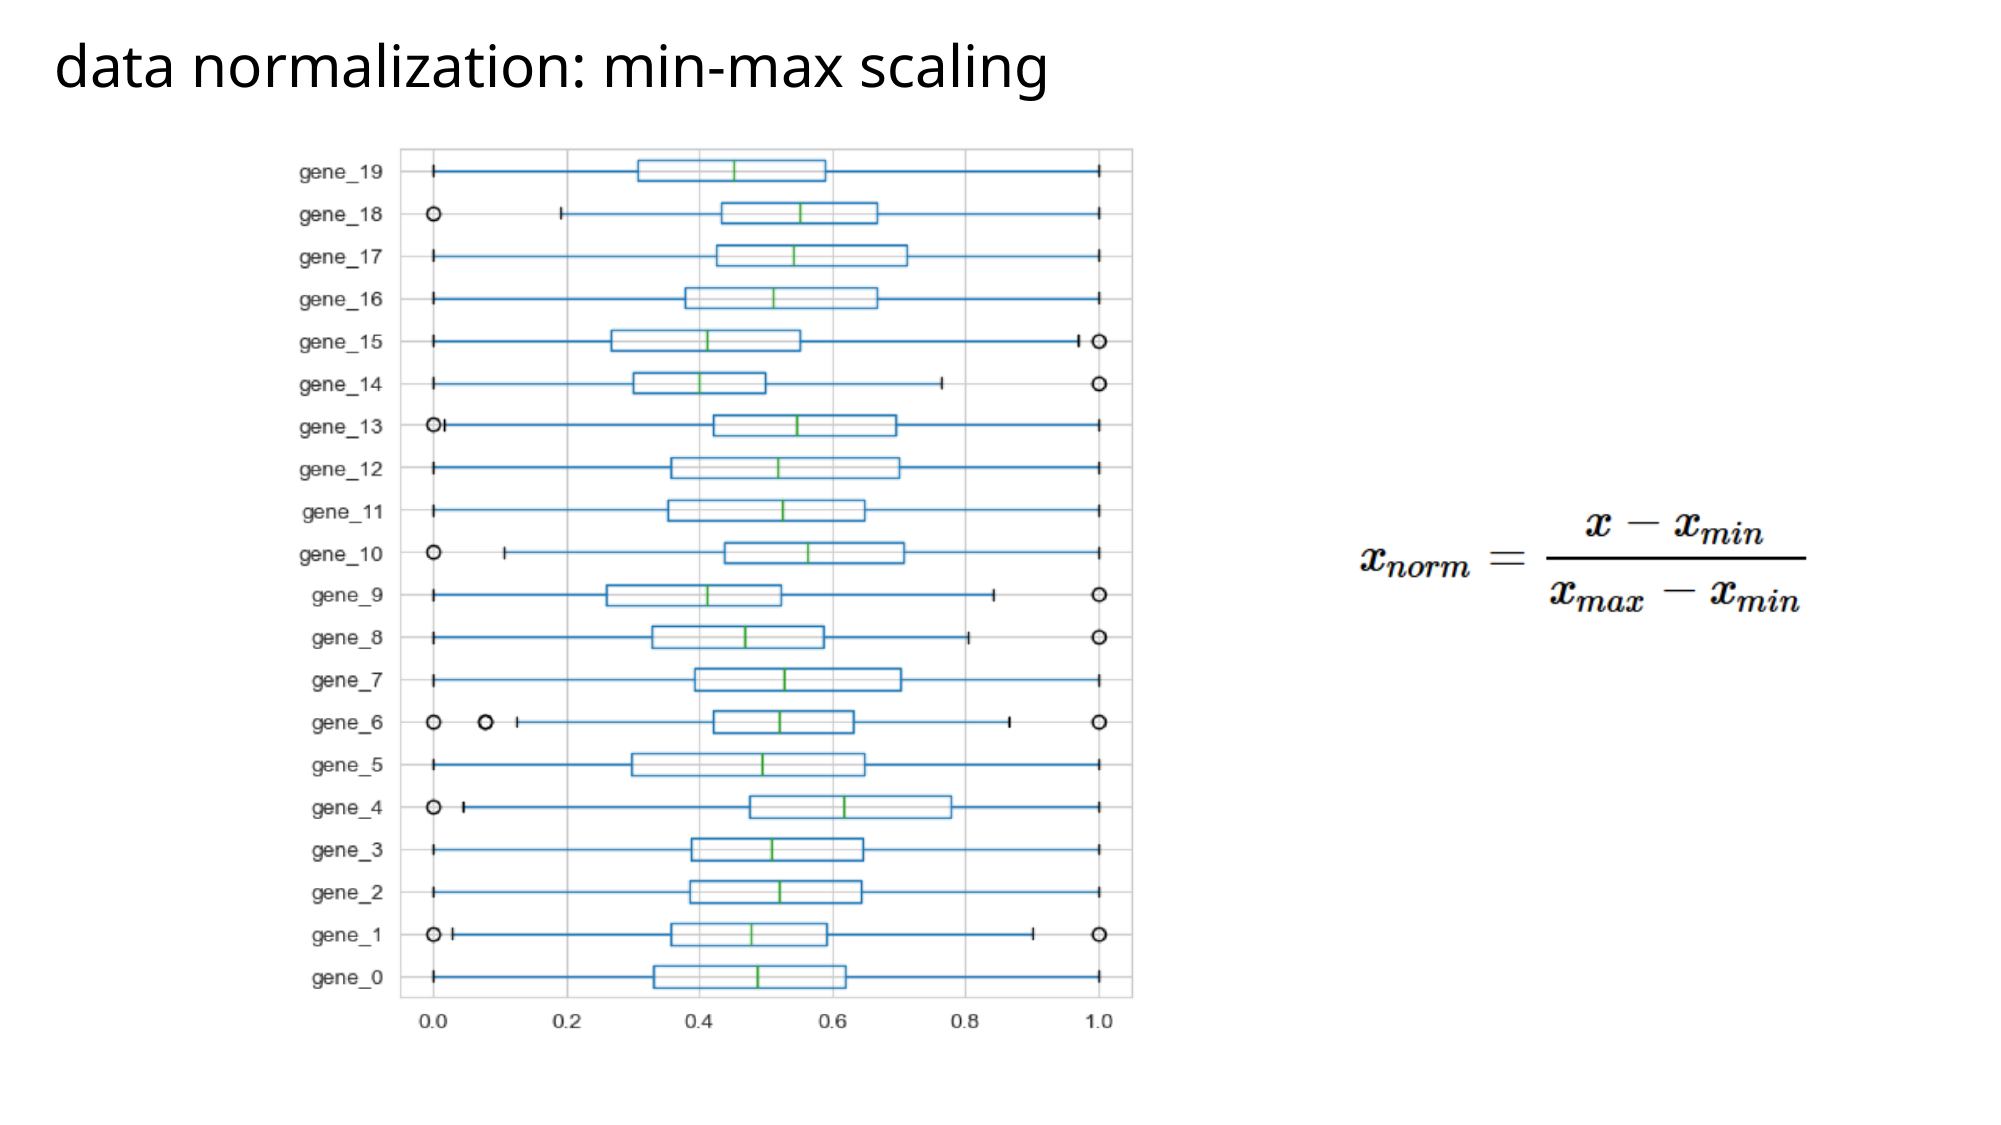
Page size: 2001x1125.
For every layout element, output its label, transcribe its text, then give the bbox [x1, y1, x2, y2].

picture [1332, 494, 1819, 631]
picture [283, 139, 1142, 1041]
text_box data normalization: min-max scaling [39, 21, 1967, 107]
